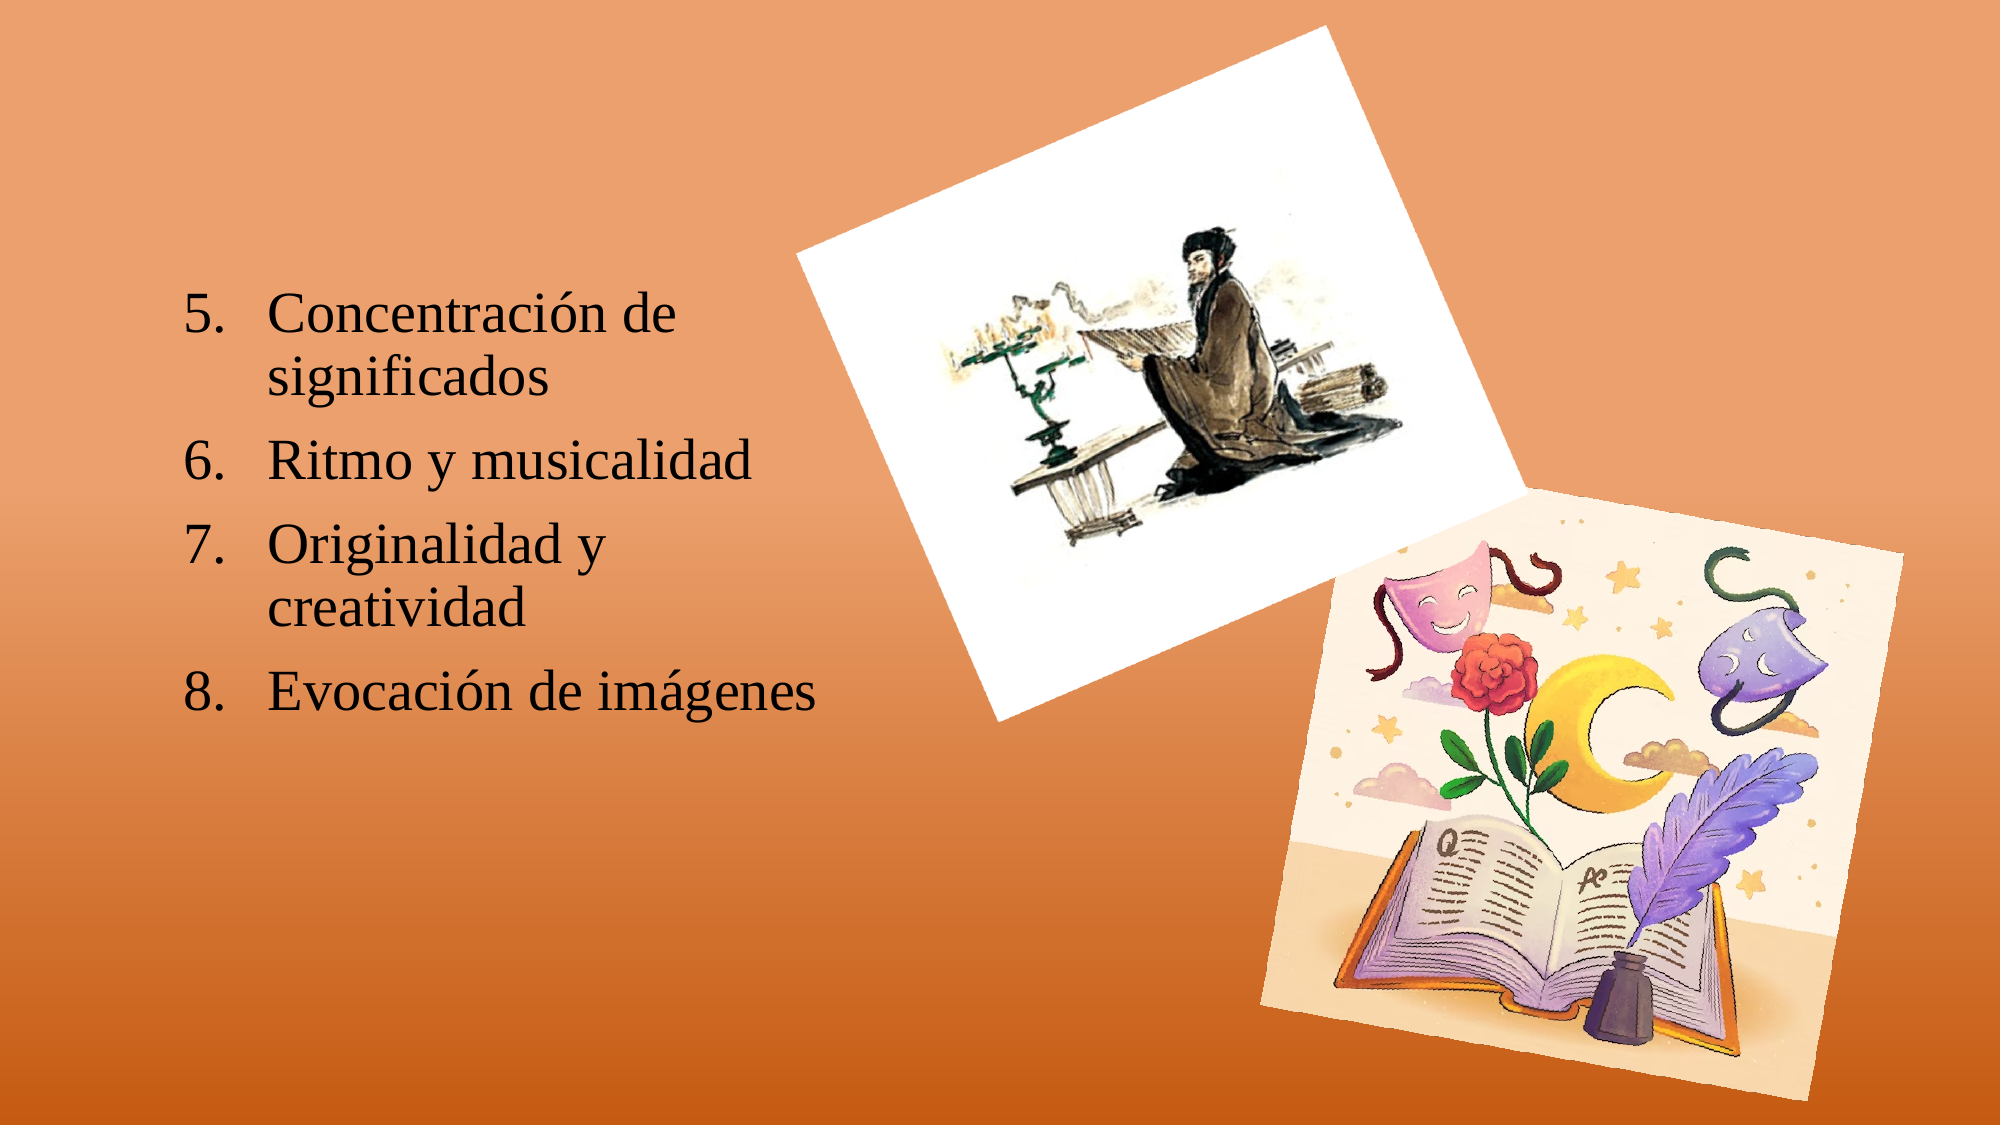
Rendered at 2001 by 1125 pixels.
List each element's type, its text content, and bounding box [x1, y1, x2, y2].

list Concentración de significados Ritmo y musicalidad Originalidad y creatividad Evocación de imágenes [168, 274, 865, 779]
picture [797, 26, 1904, 1101]
